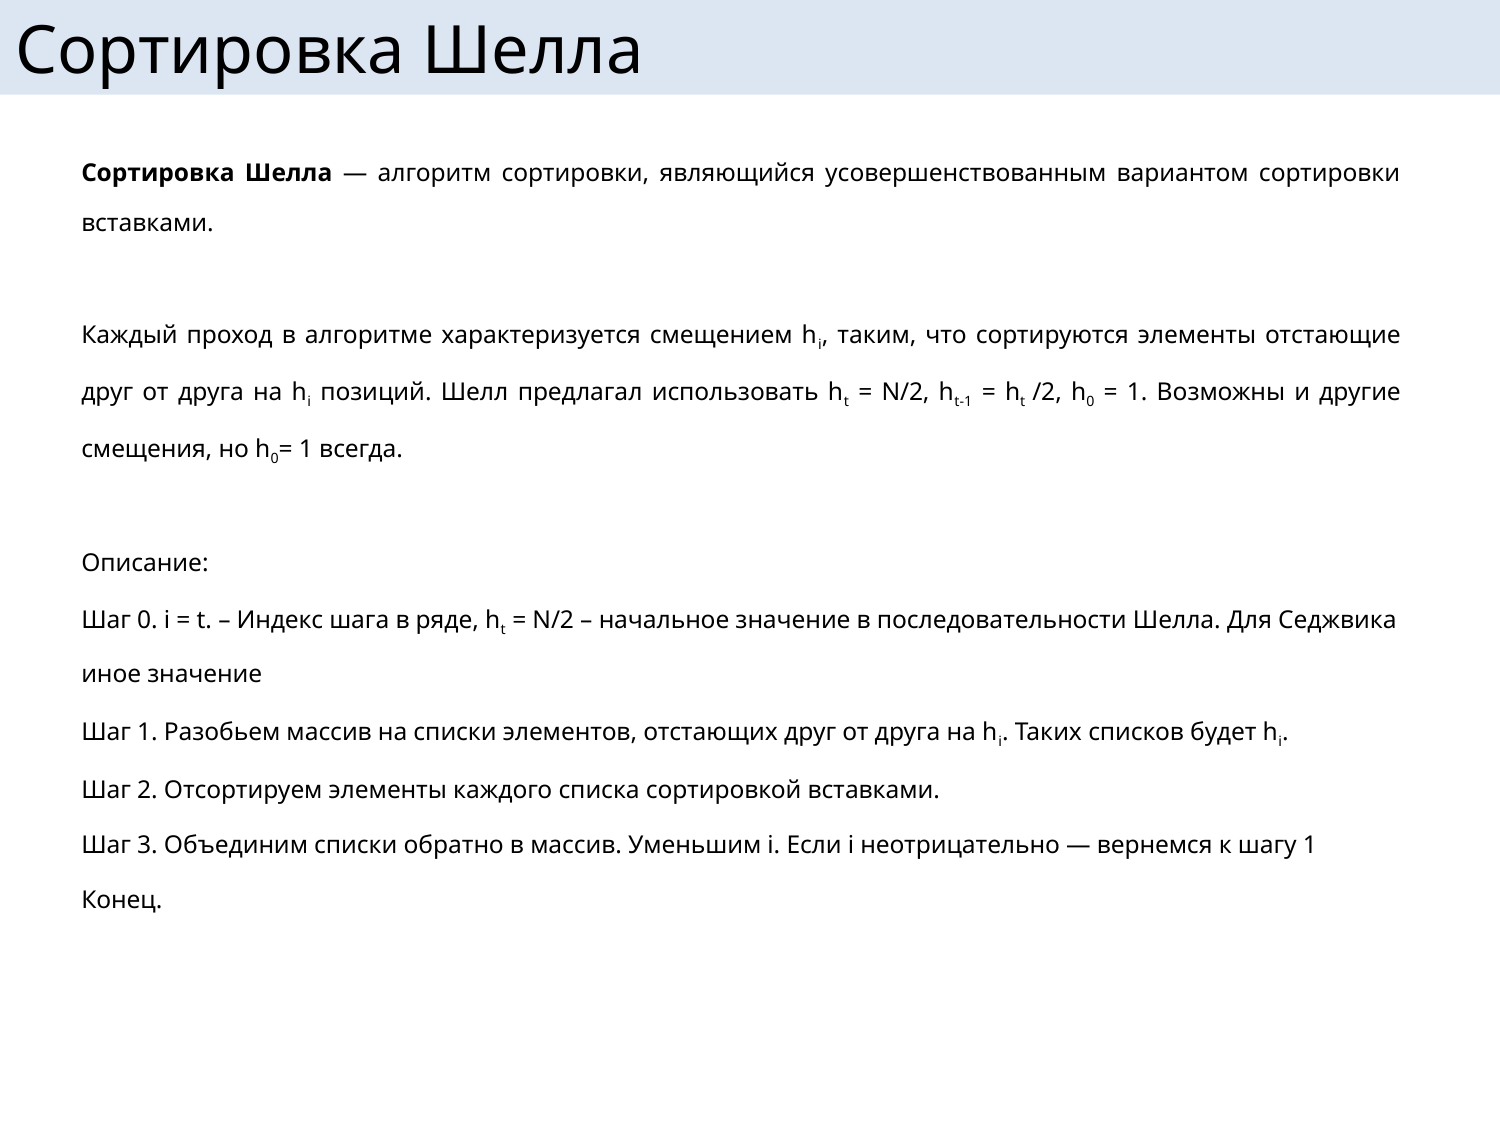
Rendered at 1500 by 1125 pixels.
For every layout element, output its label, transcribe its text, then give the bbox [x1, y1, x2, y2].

title Сортировка Шелла [0, 0, 1500, 95]
list Сортировка Шелла — алгоритм сортировки, являющийся усовершенствованным вариантом сортировки вставками. Каждый проход в алгоритме характеризуется смещением hi, таким, что сортируются элементы отстающие друг от друга на hi позиций. Шелл предлагал использовать ht = N/2, ht-1 = ht /2, h0 = 1. Возможны и другие смещения, но h0= 1 всегда. Описание: Шаг 0. i = t. – Индекс шага в ряде, ht = N/2 – начальное значение в последовательности Шелла. Для Седжвика иное значение Шаг 1. Разобьем массив на списки элементов, отстающих друг от друга на hi. Таких списков будет hi. Шаг 2. Отсортируем элементы каждого списка сортировкой вставками. Шаг 3. Объединим списки обратно в массив. Уменьшим i. Если i неотрицательно — вернемся к шагу 1 Конец. [66, 128, 1417, 923]
